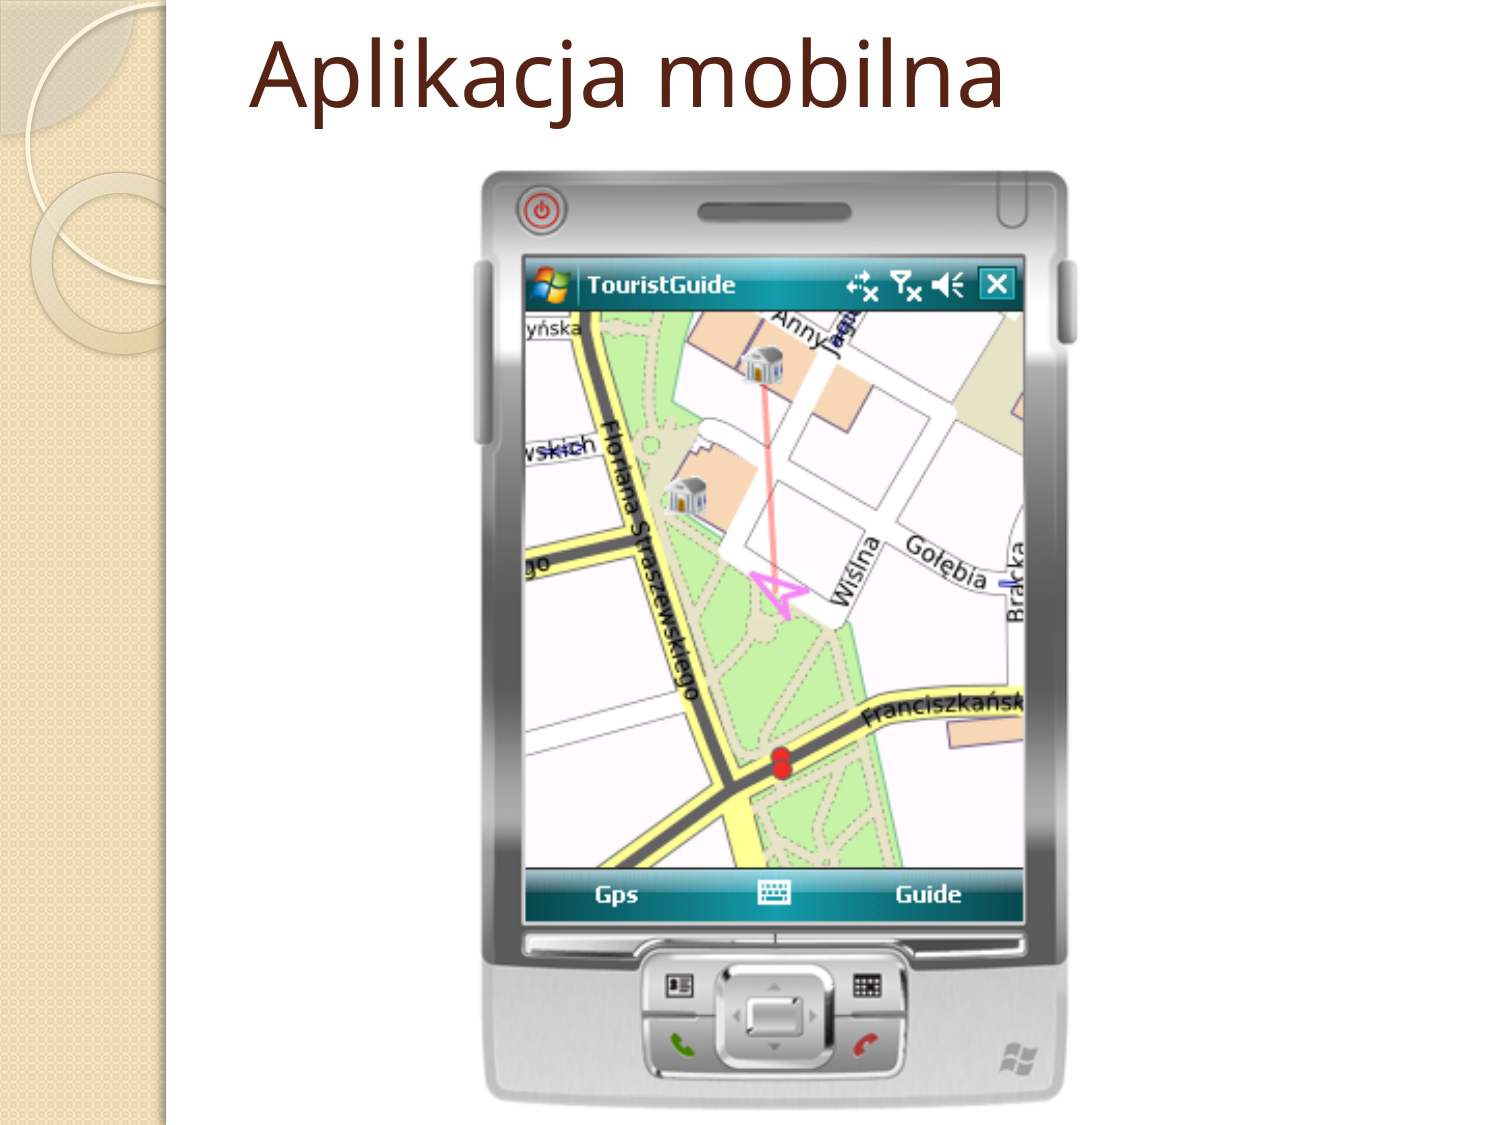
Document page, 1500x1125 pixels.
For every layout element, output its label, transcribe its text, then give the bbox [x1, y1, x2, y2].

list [468, 163, 1091, 1123]
title Aplikacja mobilna [234, 0, 1465, 164]
